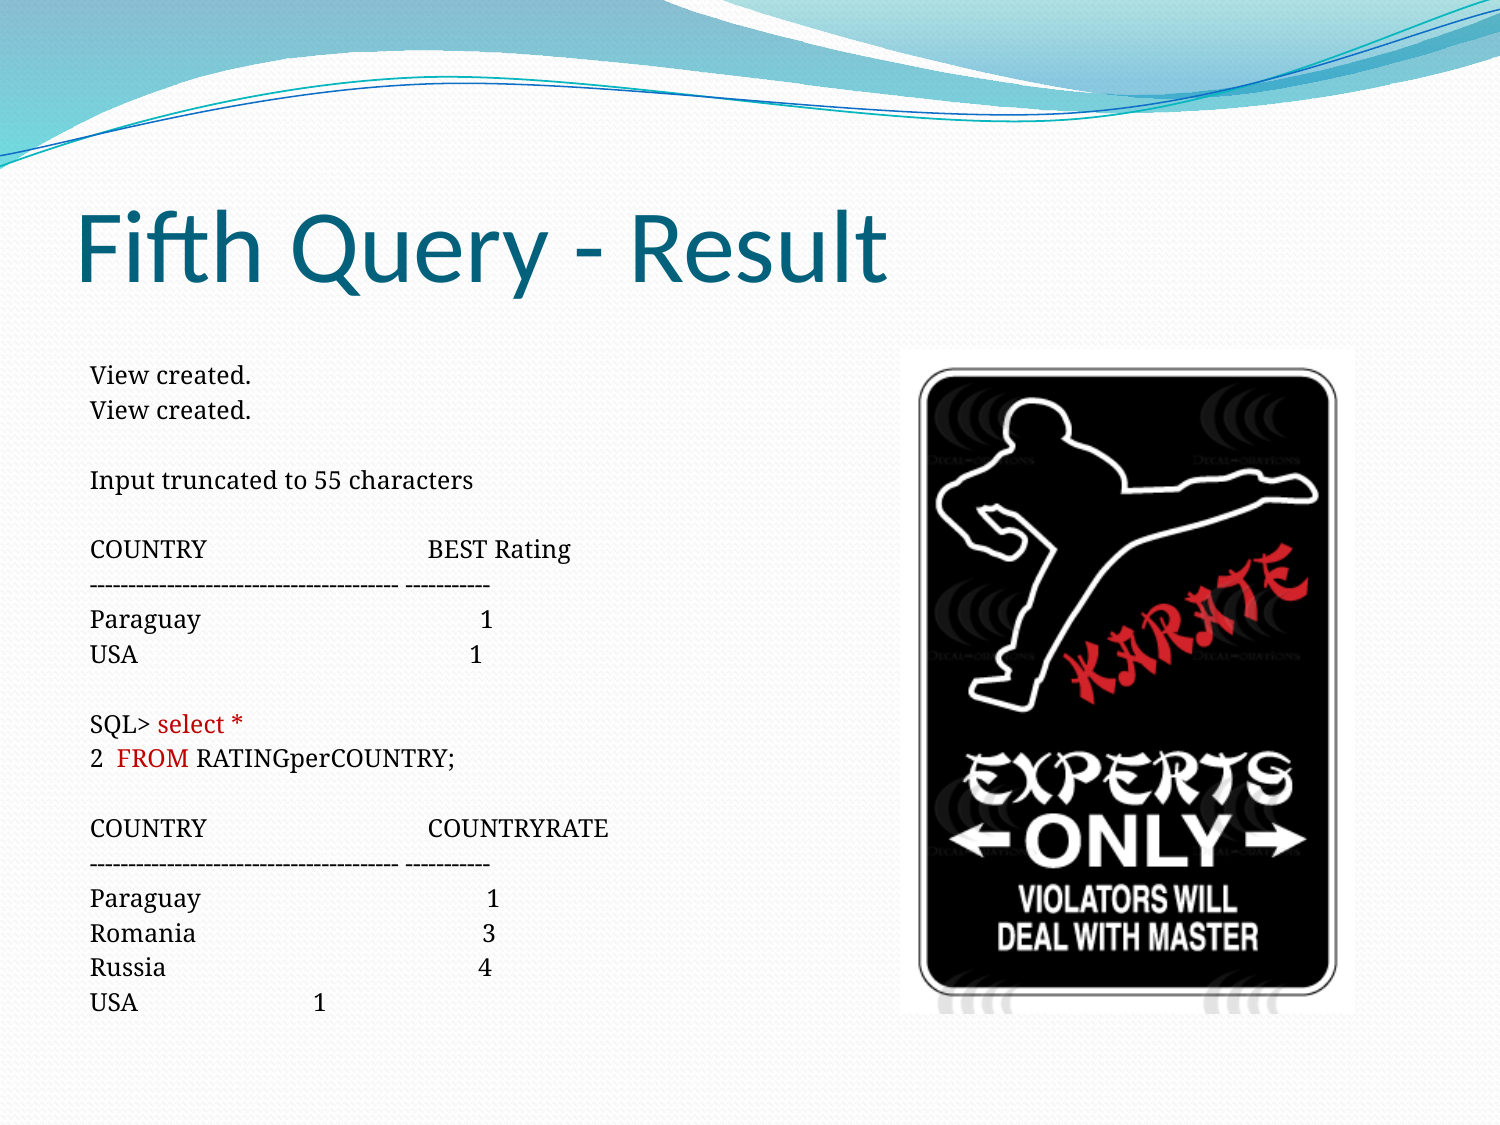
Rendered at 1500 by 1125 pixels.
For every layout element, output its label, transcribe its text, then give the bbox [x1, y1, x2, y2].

list View created. View created. Input truncated to 55 characters COUNTRY BEST Rating ---------------------------------------- ----------- Paraguay 1 USA 1 SQL> select * 2 FROM RATINGperCOUNTRY; COUNTRY COUNTRYRATE ---------------------------------------- ----------- Paraguay 1 Romania 3 Russia 4 USA 1 [75, 317, 1425, 1038]
picture [899, 349, 1355, 1015]
title Fifth Query - Result [75, 115, 1425, 303]
